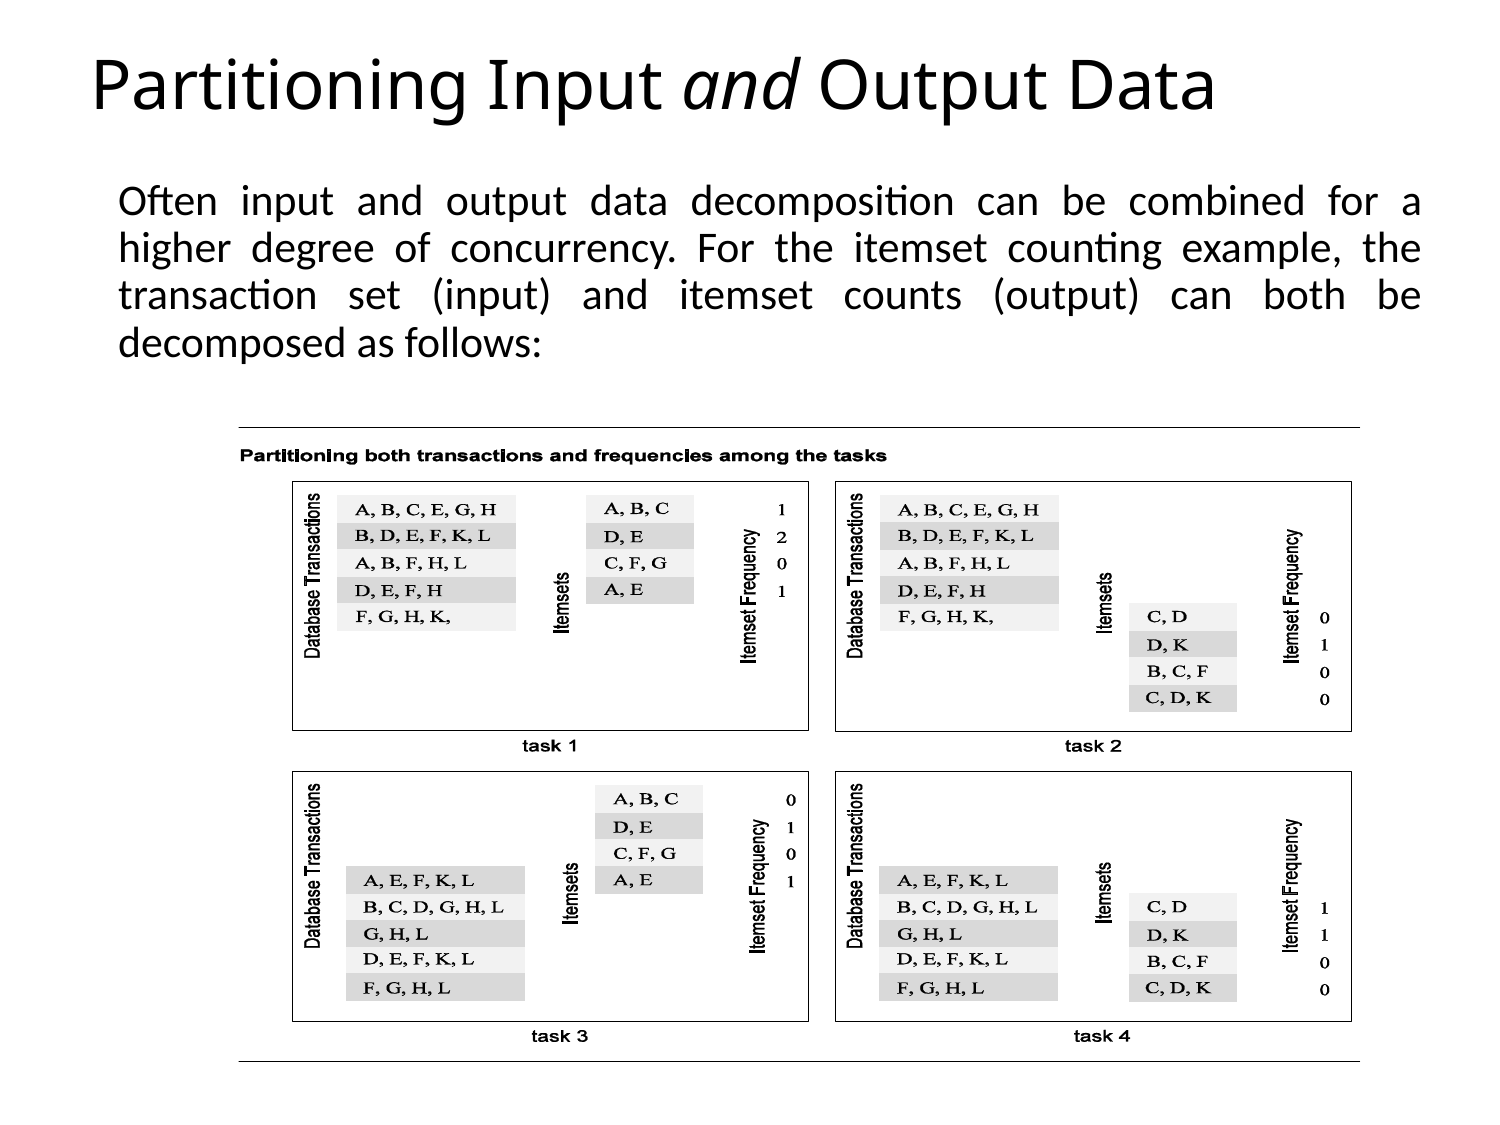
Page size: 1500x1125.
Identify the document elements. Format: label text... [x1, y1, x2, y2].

title Partitioning Input and Output Data [75, 12, 1425, 163]
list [237, 424, 1363, 1063]
list Often input and output data decomposition can be combined for a higher degree of concurrency. For the itemset counting example, the transaction set (input) and itemset counts (output) can both be decomposed as follows: [75, 170, 1438, 388]
